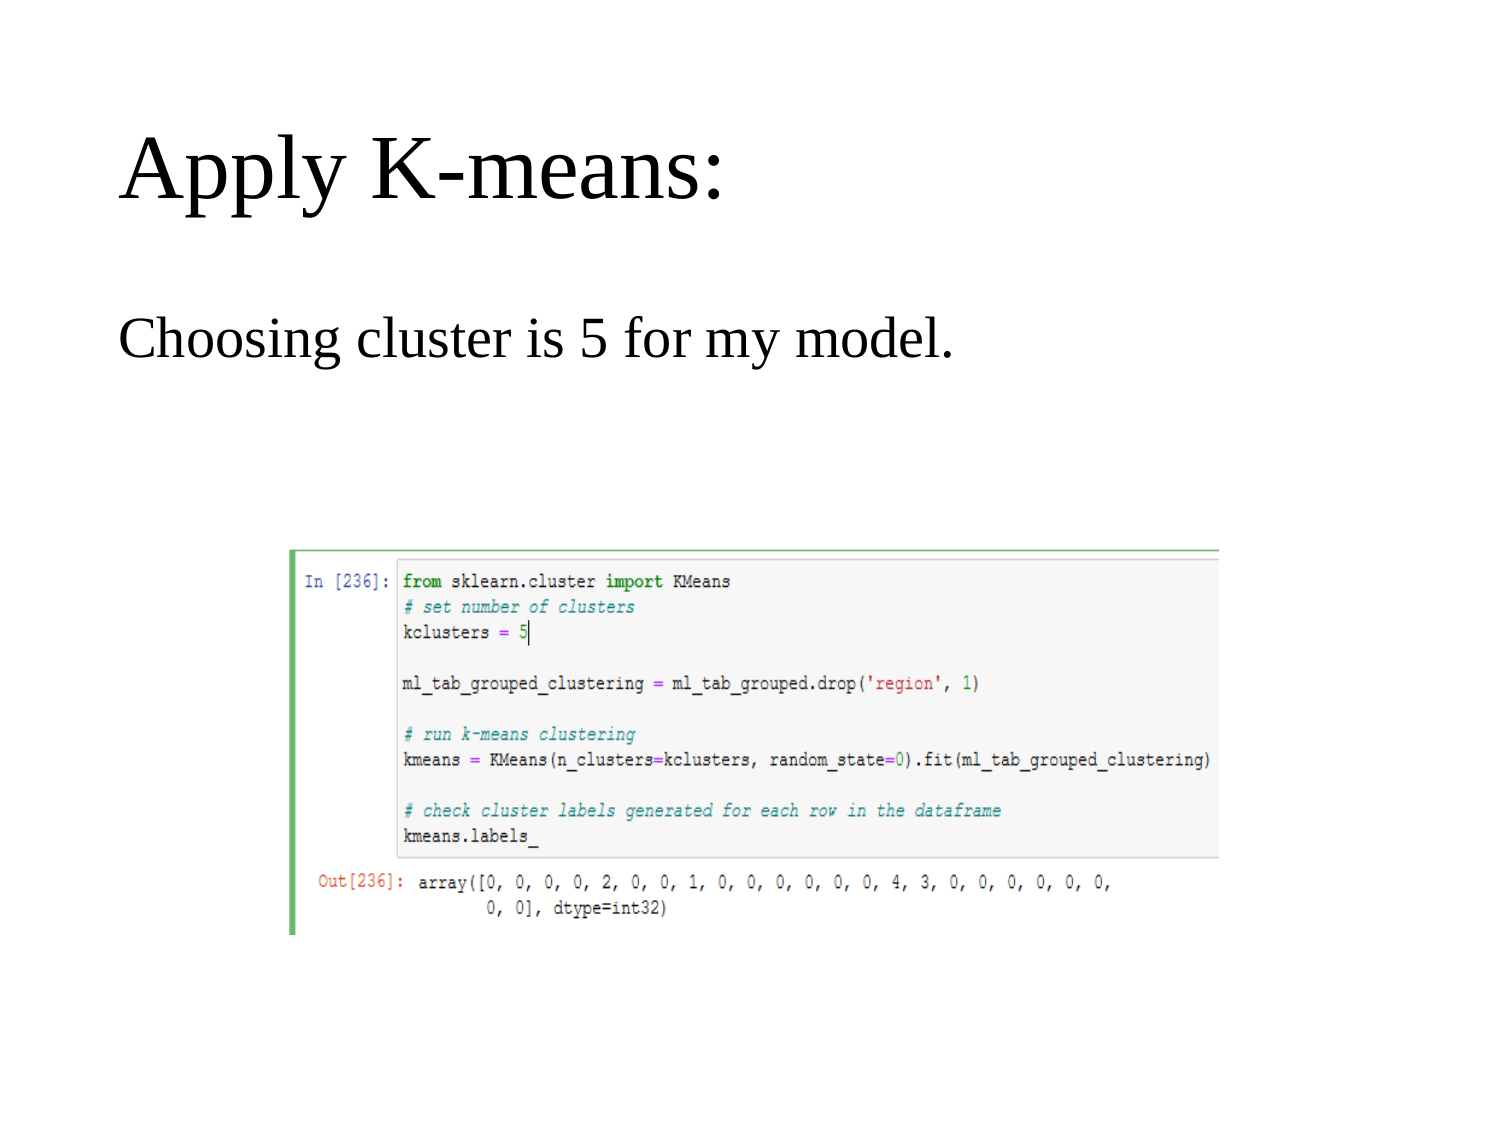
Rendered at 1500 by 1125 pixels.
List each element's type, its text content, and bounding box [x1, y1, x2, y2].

title Apply K-means: [103, 59, 1397, 278]
picture [281, 538, 1219, 935]
list Choosing cluster is 5 for my model. [103, 299, 1397, 1014]
